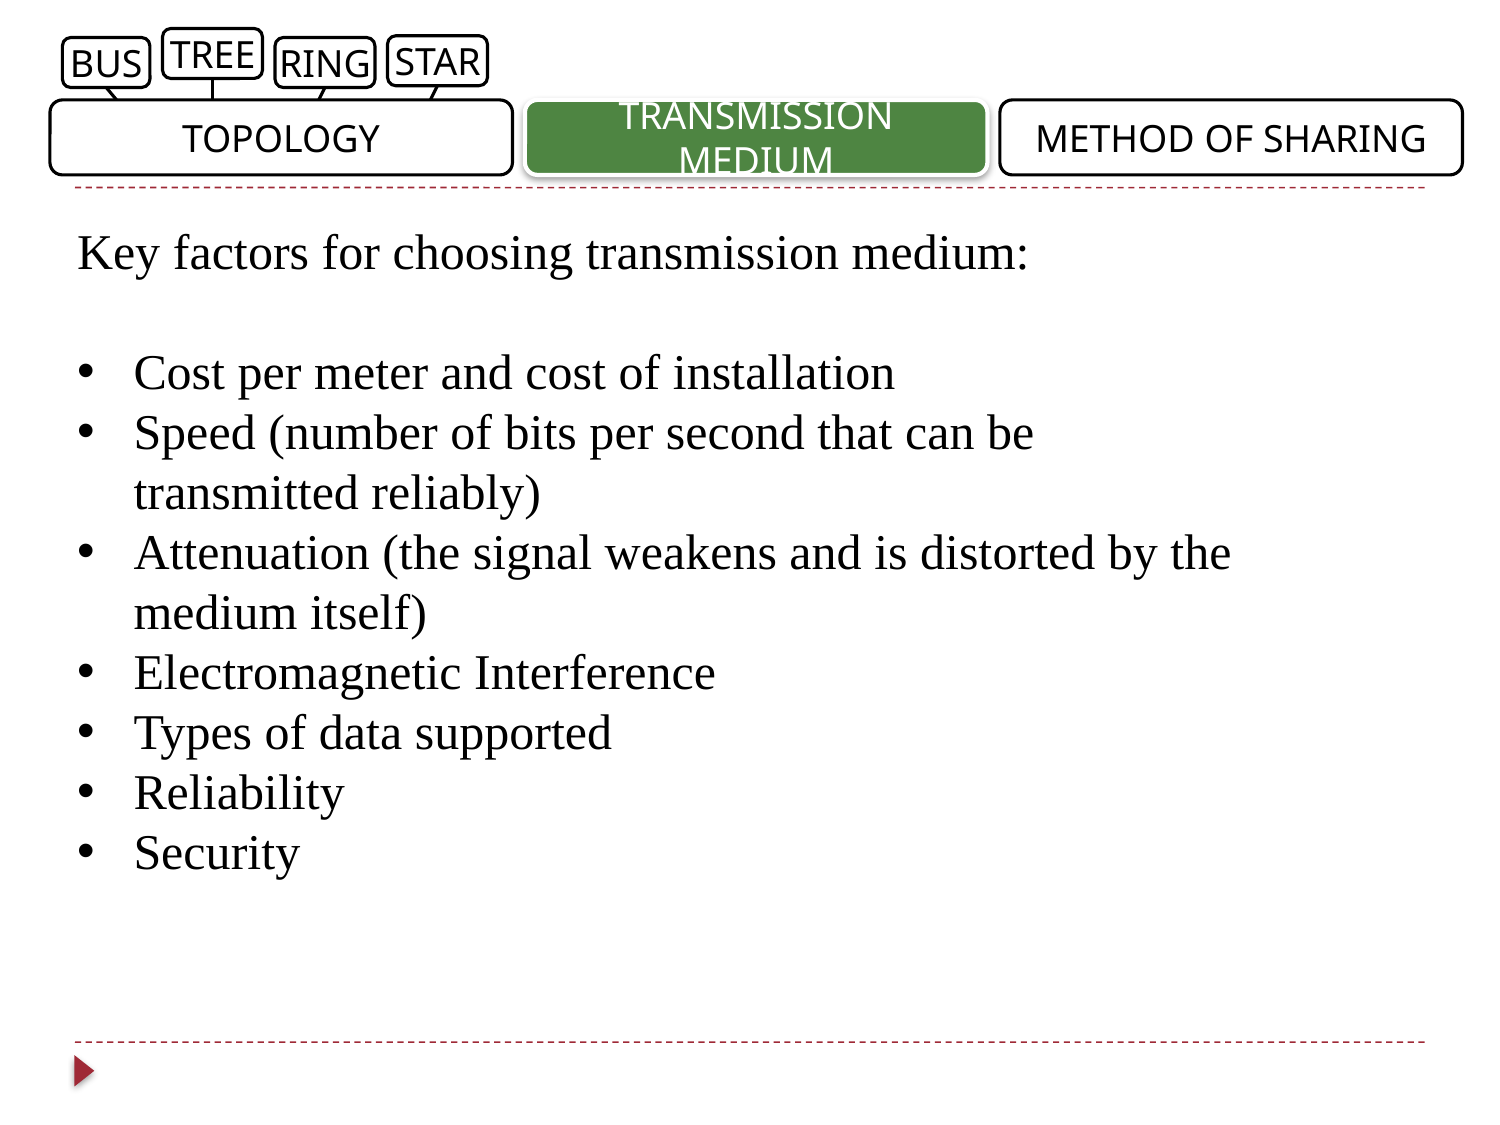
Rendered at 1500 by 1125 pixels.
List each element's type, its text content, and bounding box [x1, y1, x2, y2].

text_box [105, 87, 138, 126]
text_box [312, 87, 326, 113]
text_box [424, 85, 438, 111]
text_box STAR [385, 34, 490, 88]
text_box RING [273, 35, 377, 90]
text_box BUS [60, 35, 152, 90]
text_box TOPOLOGY [48, 98, 515, 177]
text_box Key factors for choosing transmission medium: Cost per meter and cost of installation Speed (number of bits per second that can be transmitted reliably) Attenuation (the signal weakens and is distorted by the medium itself) Electromagnetic Interference Types of data supported Reliability Security [62, 212, 1275, 888]
text_box METHOD OF SHARING [998, 98, 1465, 177]
text_box TRANSMISSION MEDIUM [522, 97, 990, 178]
text_box TREE [160, 26, 265, 81]
